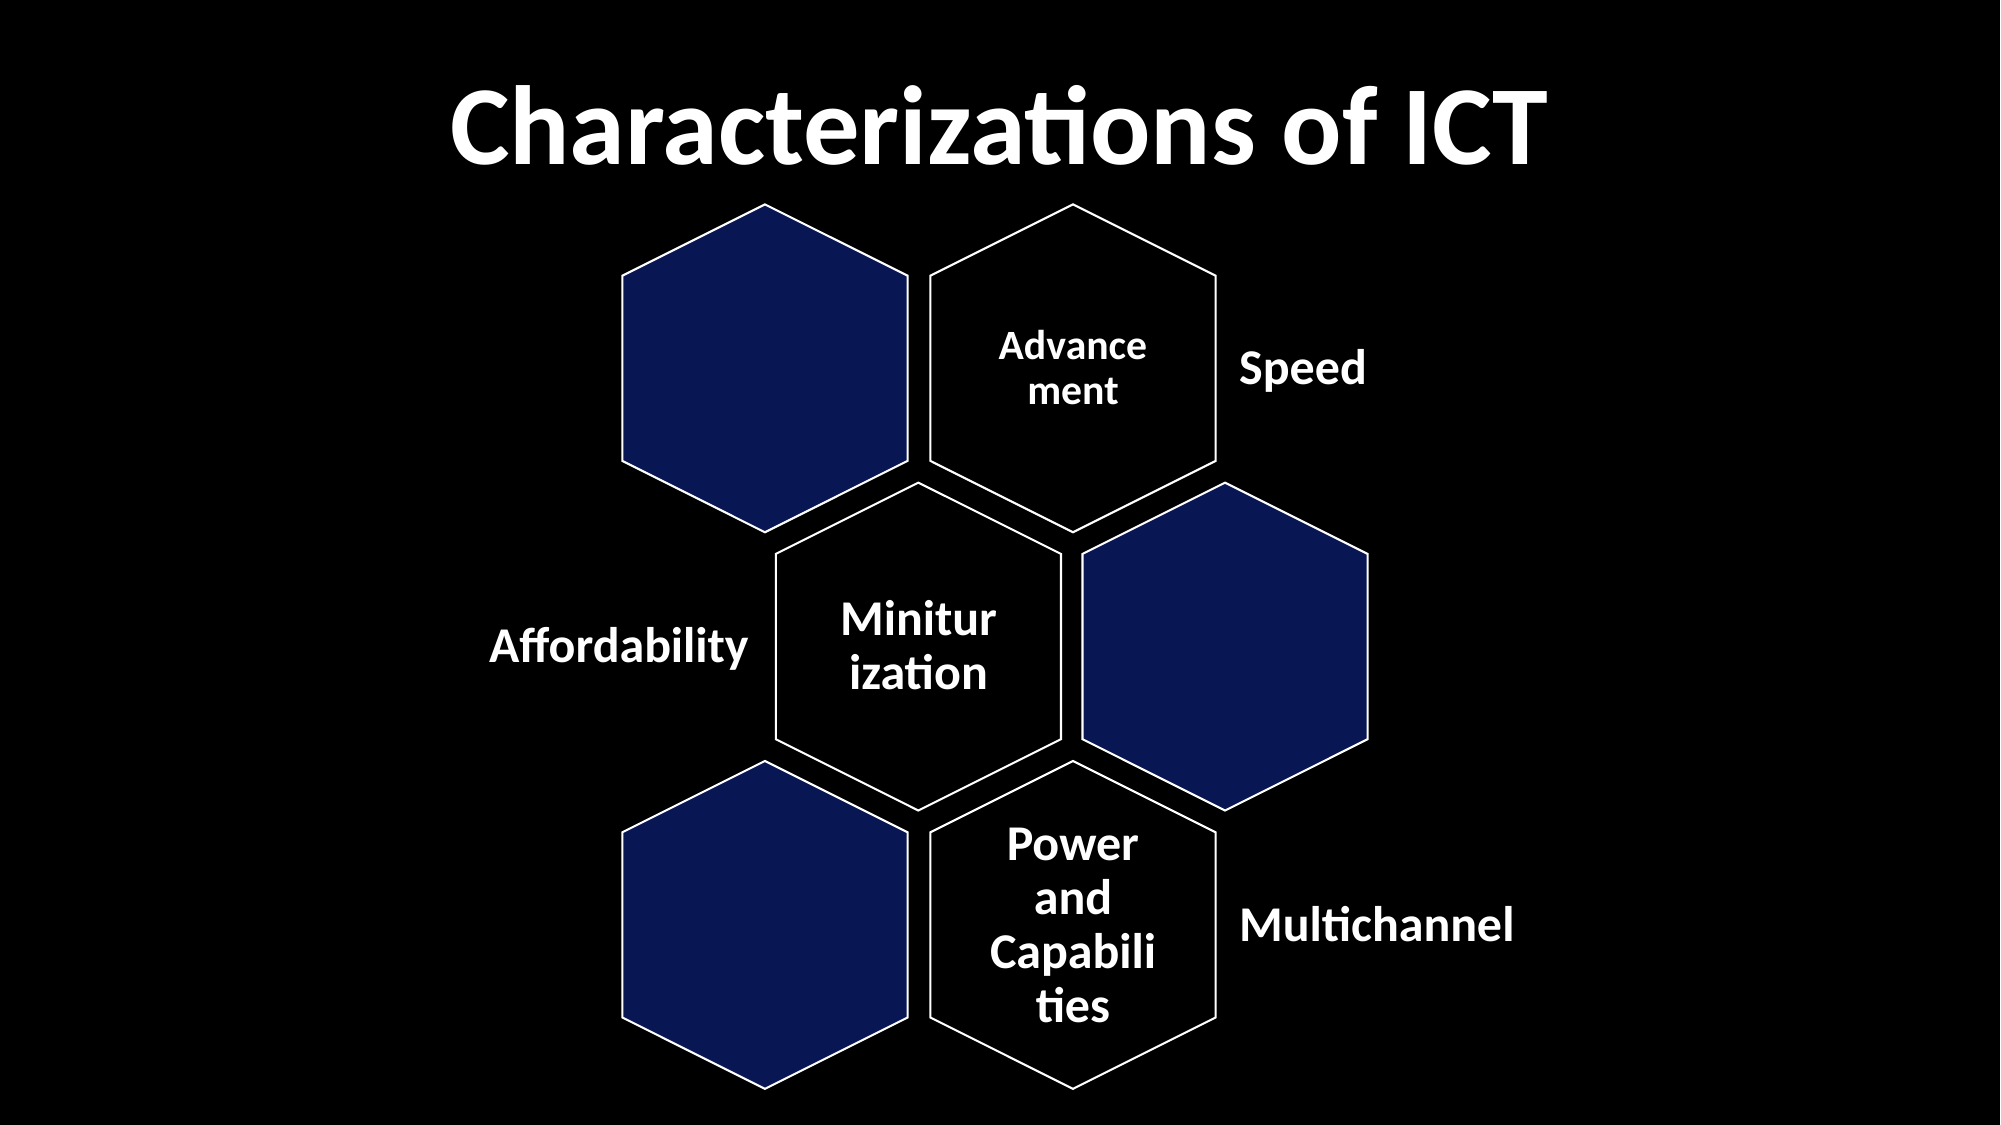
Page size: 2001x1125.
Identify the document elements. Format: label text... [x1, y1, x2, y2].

text_box Characterizations of ICT [0, 44, 2000, 275]
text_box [228, 204, 1772, 1089]
